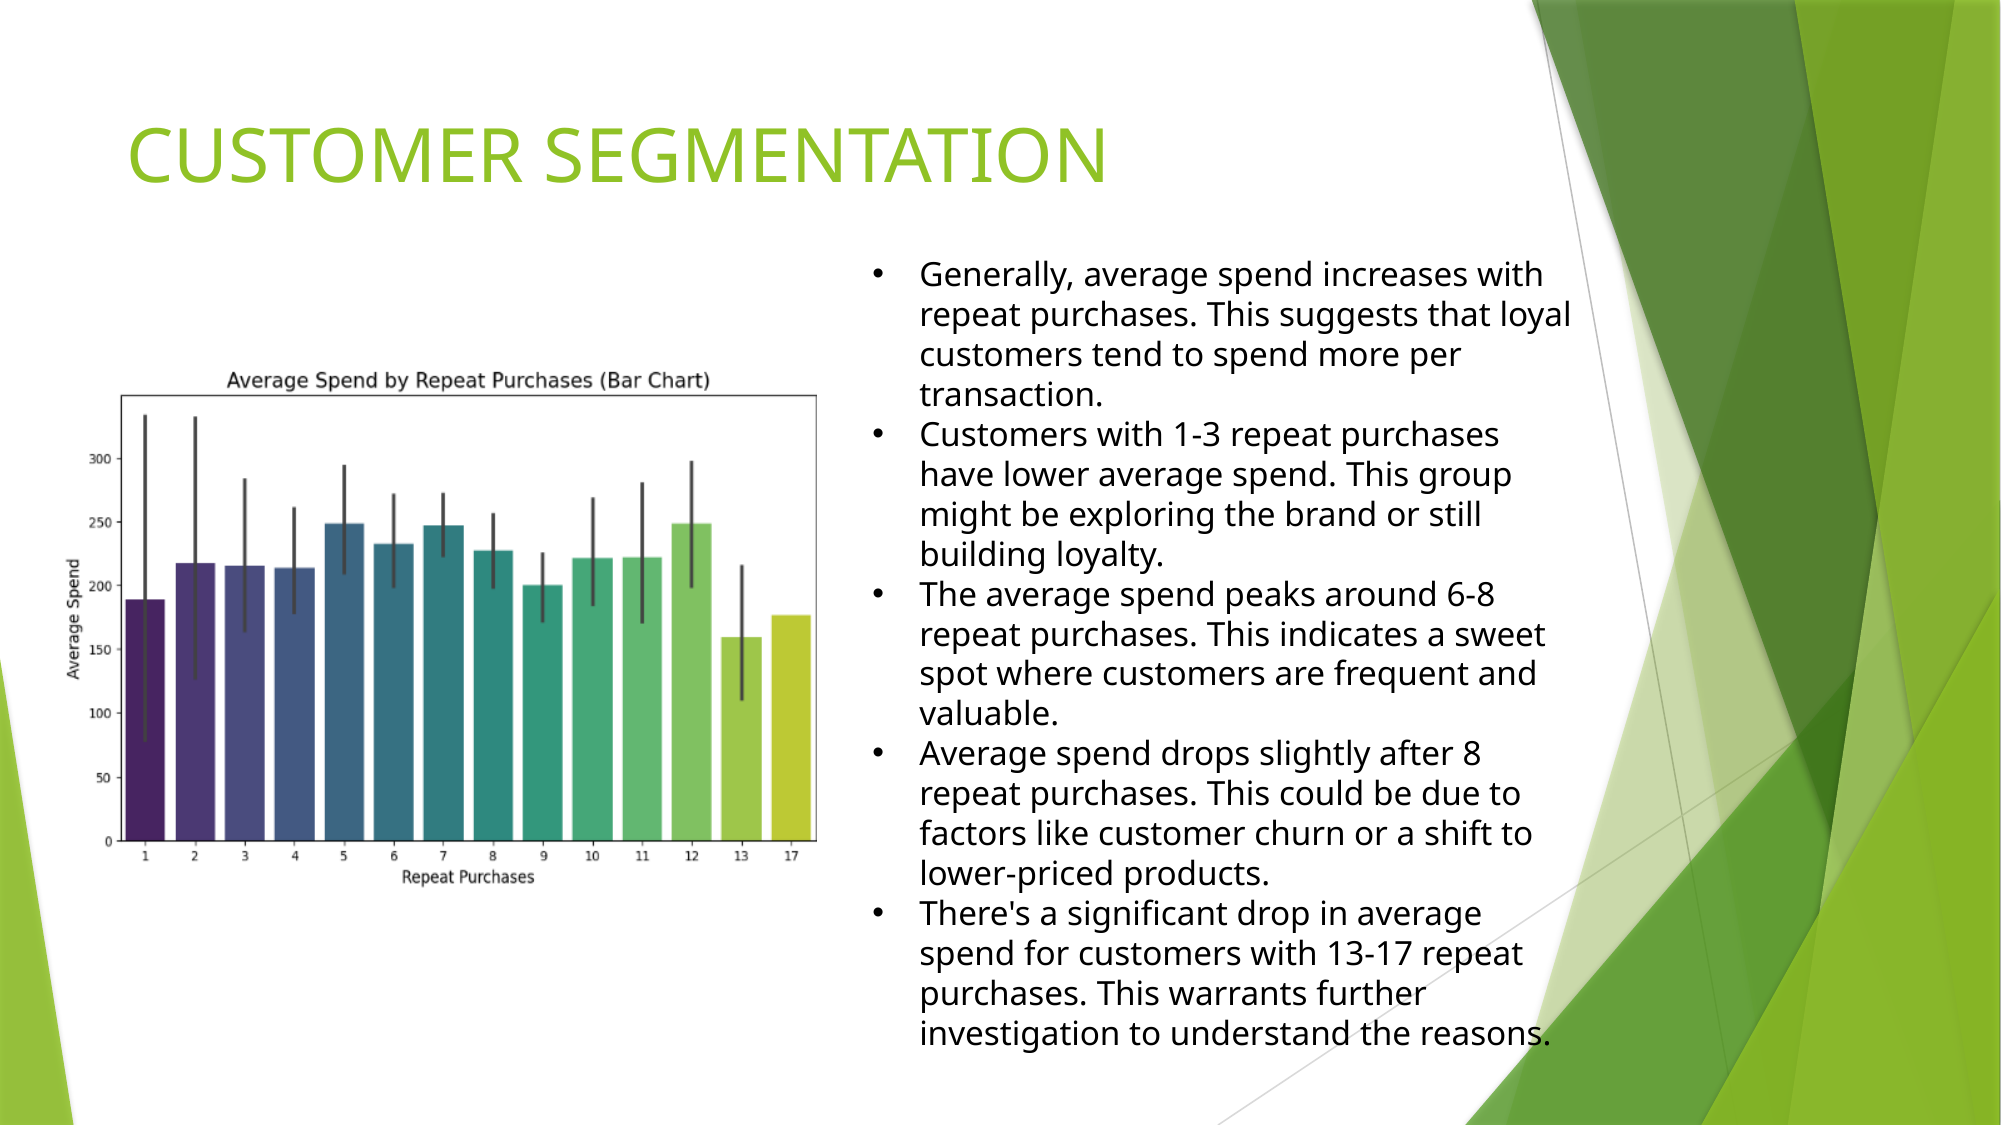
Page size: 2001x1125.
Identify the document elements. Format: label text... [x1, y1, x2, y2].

title CUSTOMER SEGMENTATION [111, 99, 1522, 317]
text_box Generally, average spend increases with repeat purchases. This suggests that loyal customers tend to spend more per transaction. Customers with 1-3 repeat purchases have lower average spend. This group might be exploring the brand or still building loyalty. The average spend peaks around 6-8 repeat purchases. This indicates a sweet spot where customers are frequent and valuable. Average spend drops slightly after 8 repeat purchases. This could be due to factors like customer churn or a shift to lower-priced products. There's a significant drop in average spend for customers with 13-17 repeat purchases. This warrants further investigation to understand the reasons. [857, 246, 1592, 1100]
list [61, 360, 817, 901]
